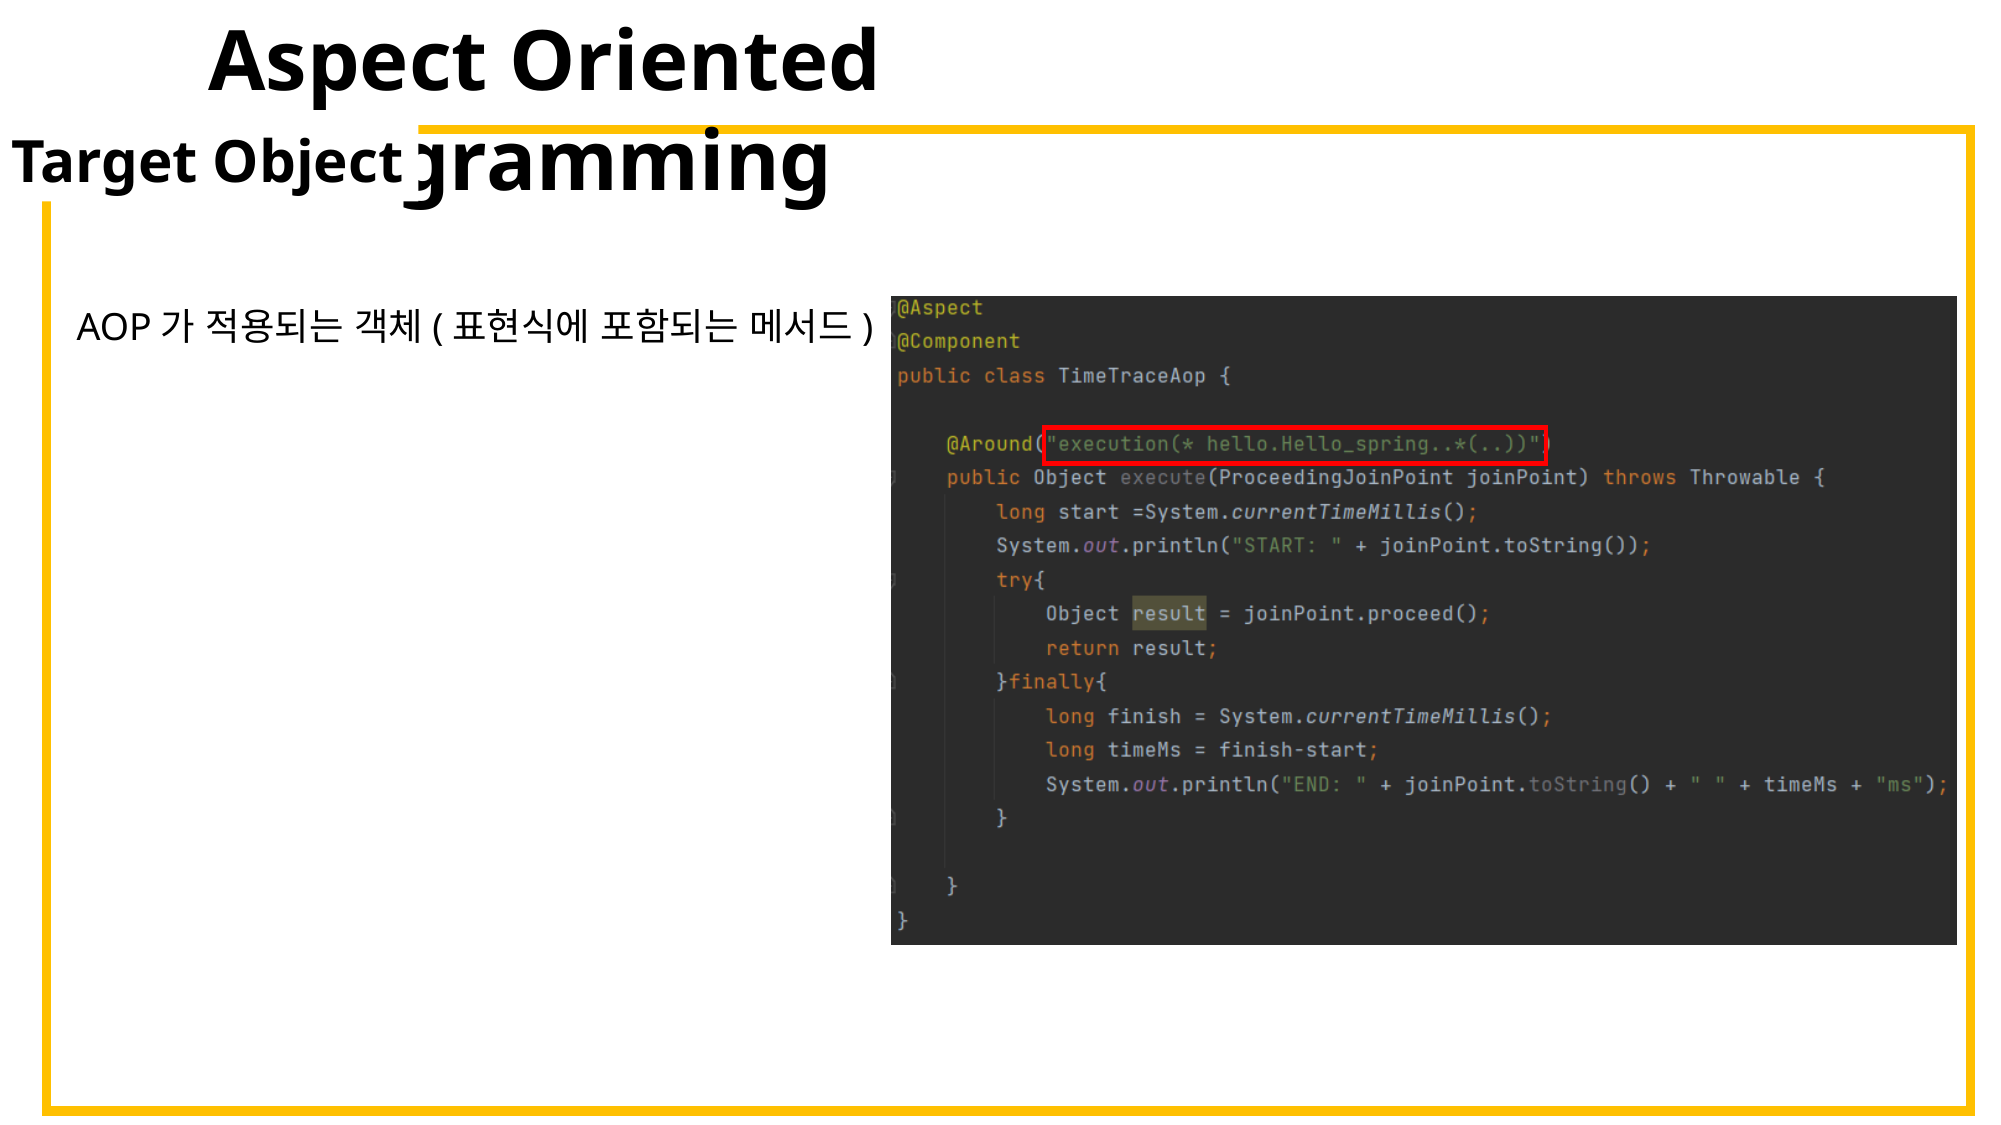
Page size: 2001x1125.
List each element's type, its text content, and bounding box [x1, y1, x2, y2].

text_box Aspect Oriented Programming [0, 0, 1091, 215]
text_box AOP가 적용되는 객체(표현식에 포함되는 메서드) [61, 295, 889, 356]
text_box Target Object [0, 116, 419, 202]
picture [891, 296, 1957, 945]
text_box [45, 128, 1972, 1112]
